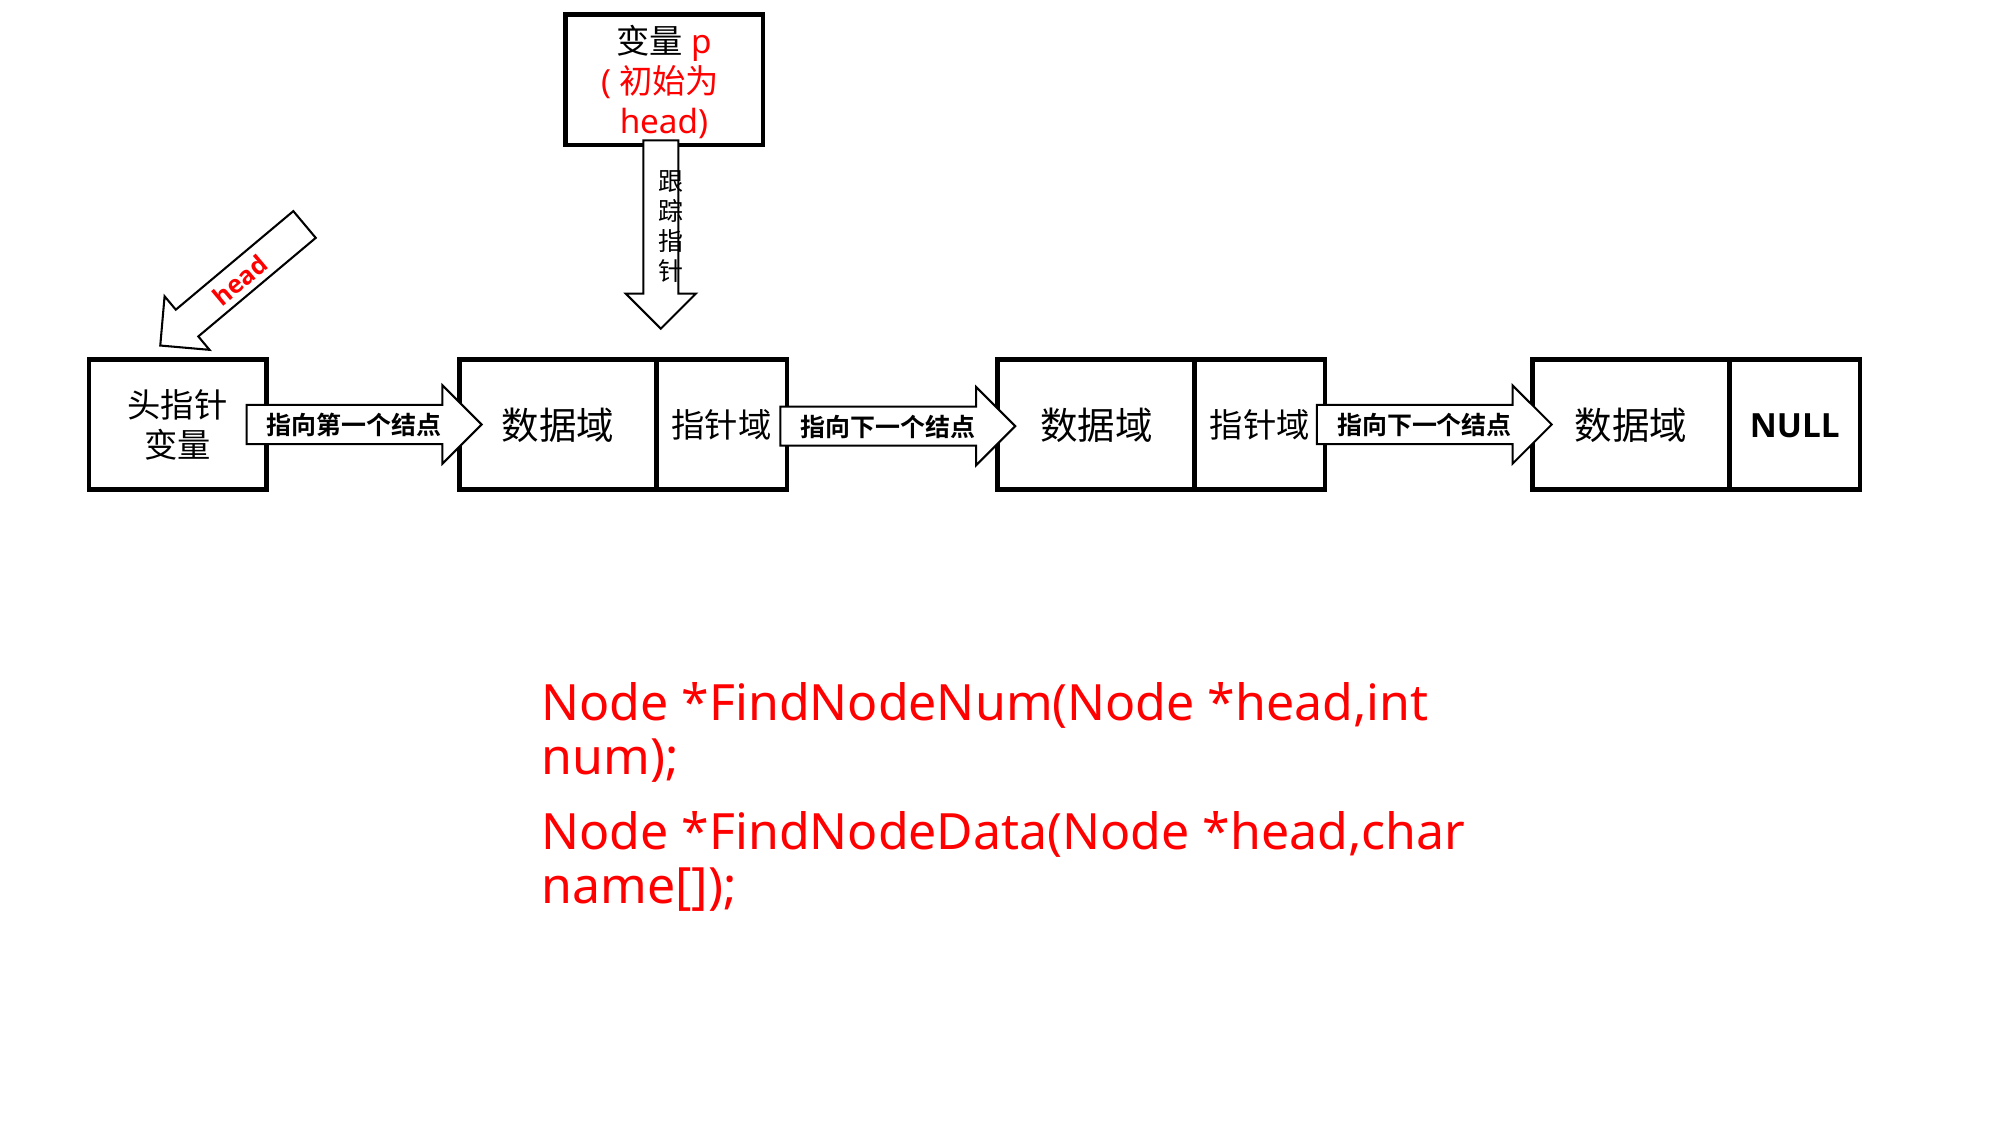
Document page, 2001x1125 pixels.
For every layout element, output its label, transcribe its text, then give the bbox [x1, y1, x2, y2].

text_box head [159, 209, 318, 352]
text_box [565, 14, 763, 329]
text_box Node *FindNodeNum(Node *head,int num); Node *FindNodeData(Node *head,char name[]); [526, 669, 1579, 942]
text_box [88, 359, 1860, 490]
